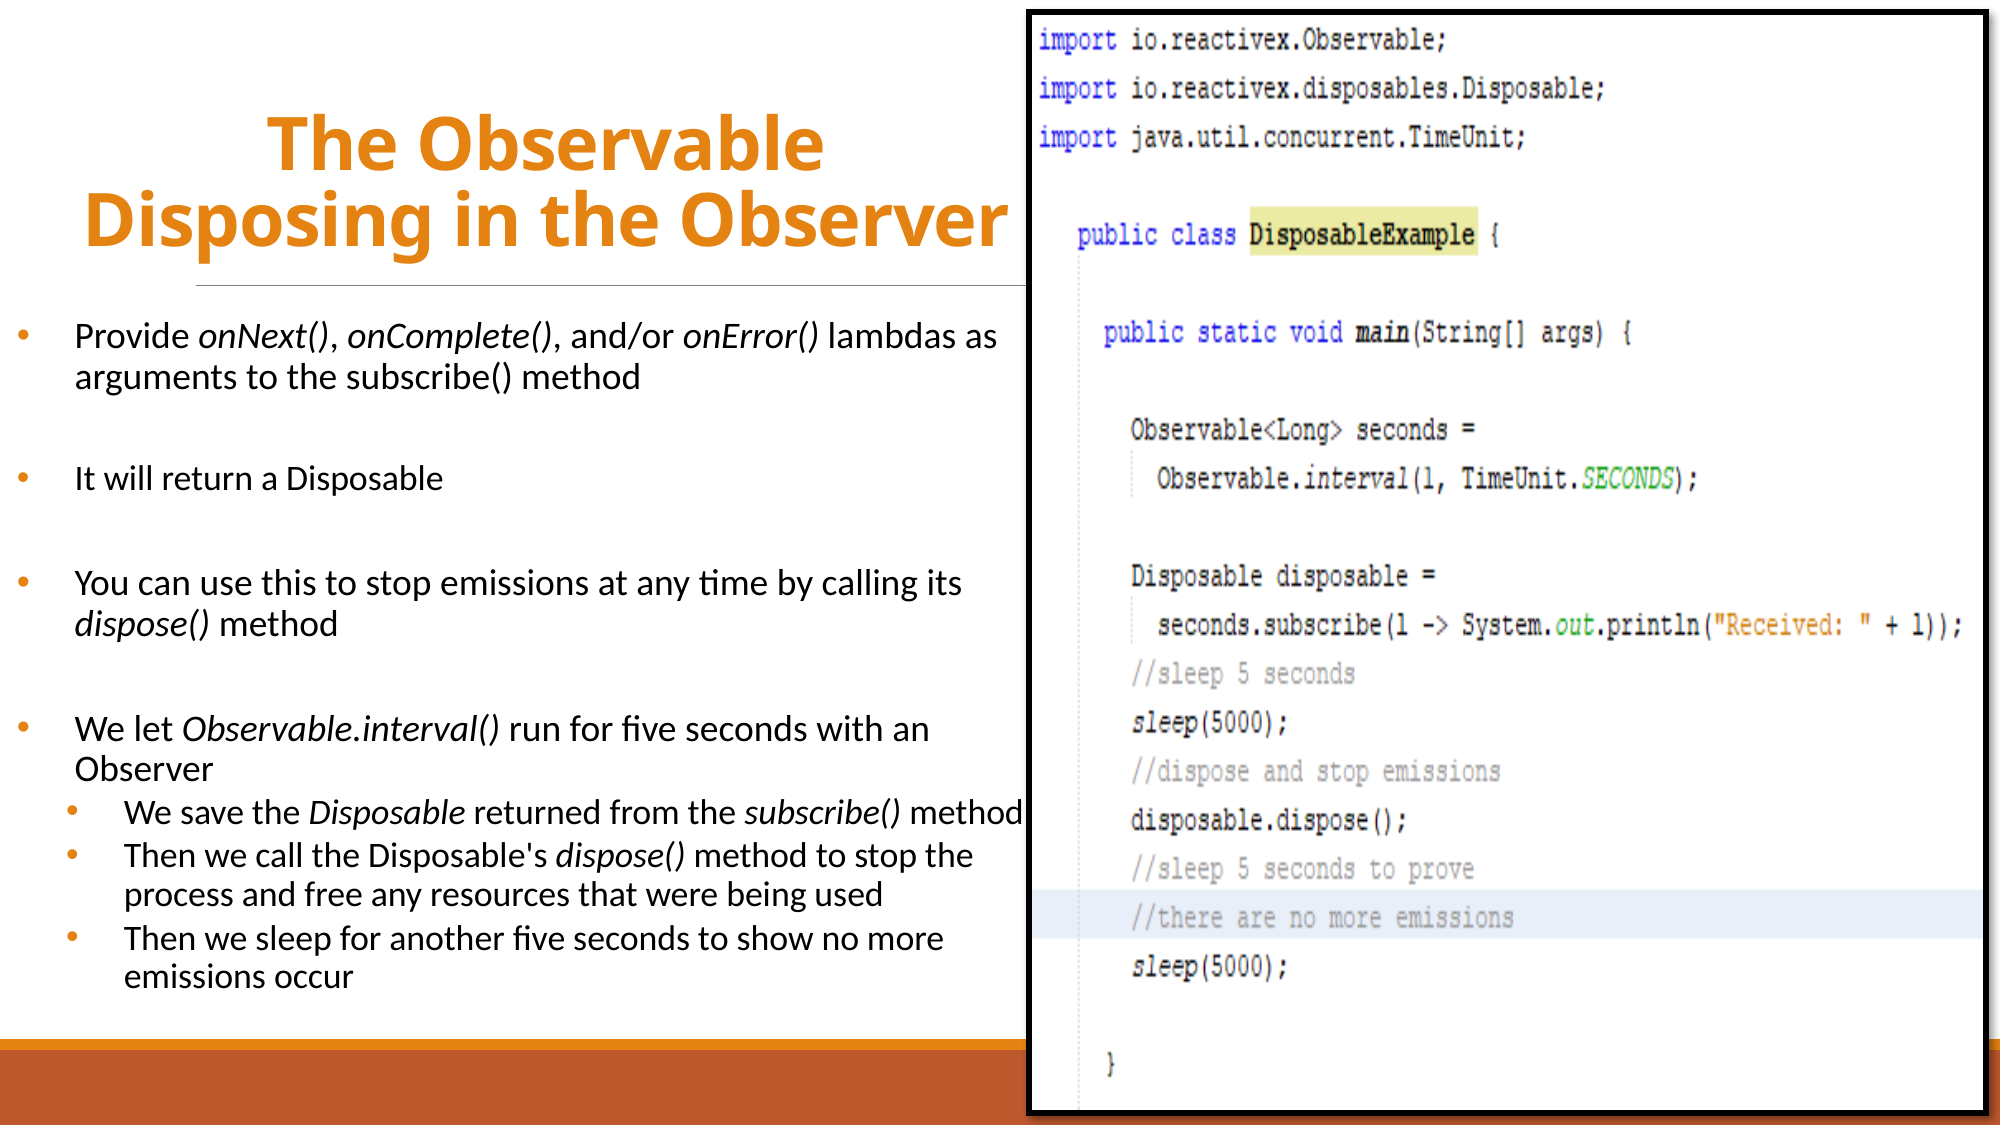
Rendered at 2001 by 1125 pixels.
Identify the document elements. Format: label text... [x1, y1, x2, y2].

title The Observable Disposing in the Observer [61, 30, 1024, 269]
list Provide onNext(), onComplete(), and/or onError() lambdas as arguments to the subscribe() method It will return a Disposable You can use this to stop emissions at any time by calling its dispose() method We let Observable.interval() run for five seconds with an Observer We save the Disposable returned from the subscribe() method Then we call the Disposable's dispose() method to stop the process and free any resources that were being used Then we sleep for another five seconds to show no more emissions occur [16, 308, 1024, 1036]
picture [1031, 14, 1984, 1111]
